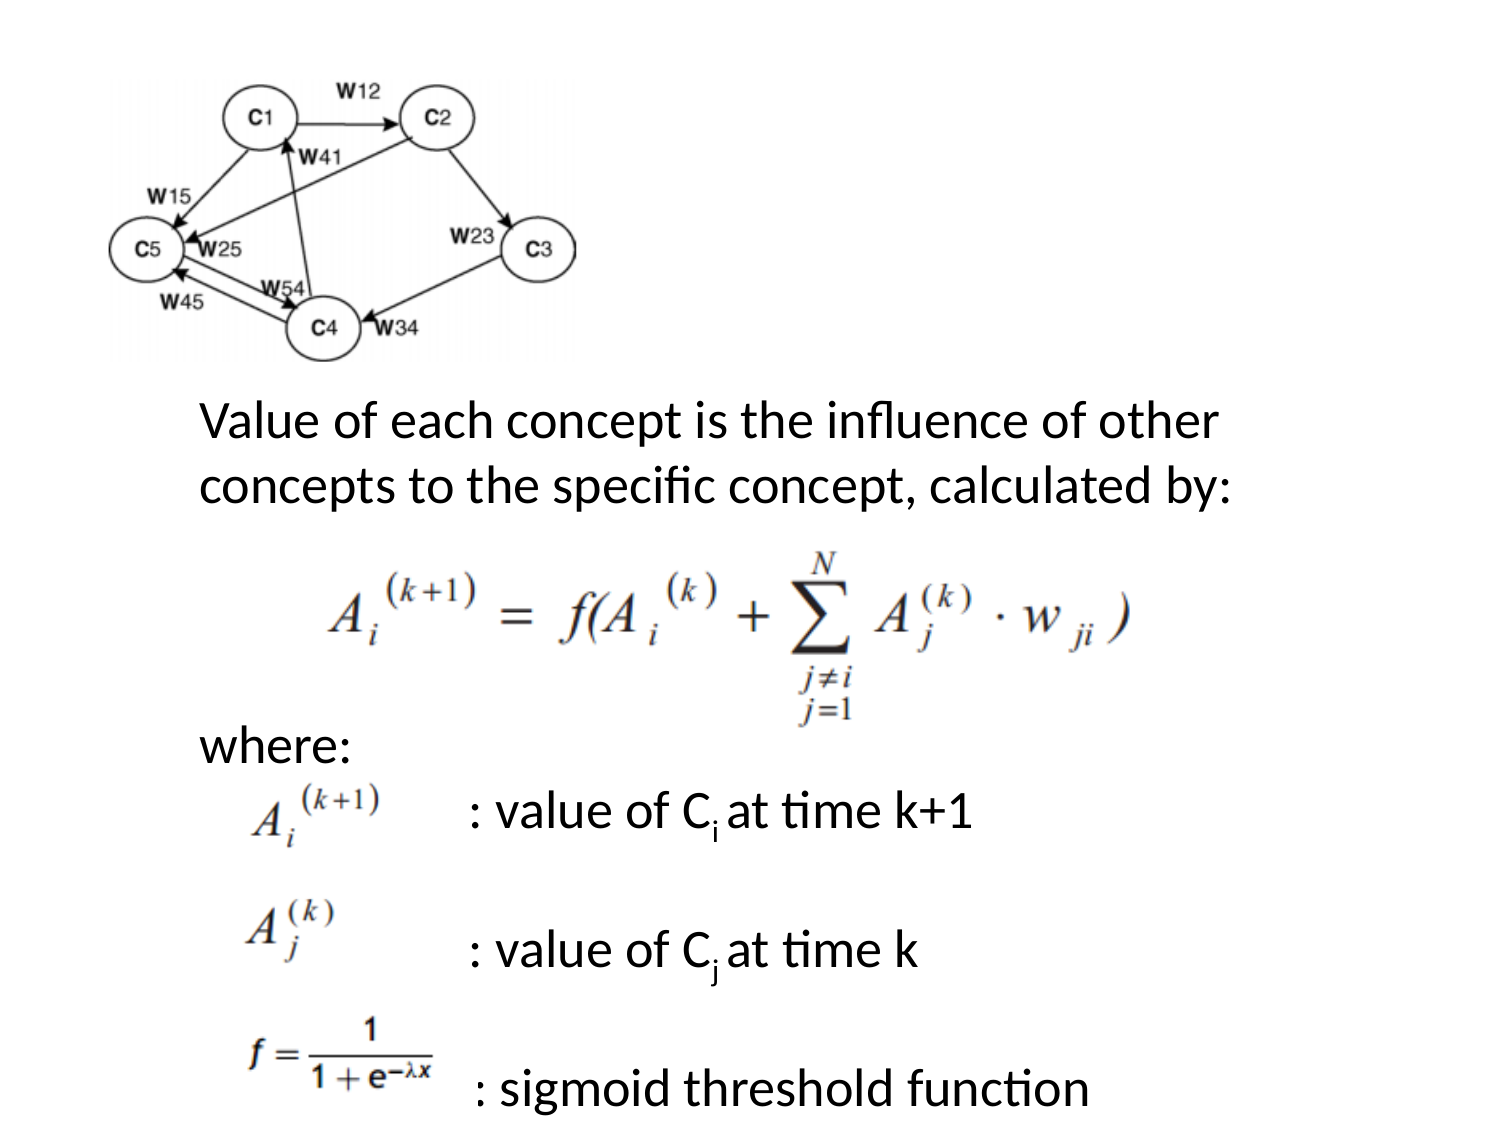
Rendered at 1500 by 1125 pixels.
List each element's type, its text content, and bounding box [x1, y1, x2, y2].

picture [242, 523, 1208, 874]
text_box Value of each concept is the influence of other concepts to the specific concept, calculated by: where: : value of Ci at time k+1 : value of Cj at time k ::: sigmoid threshold function [184, 377, 1379, 1125]
picture [21, 51, 650, 378]
picture [240, 992, 478, 1113]
picture [240, 894, 345, 971]
